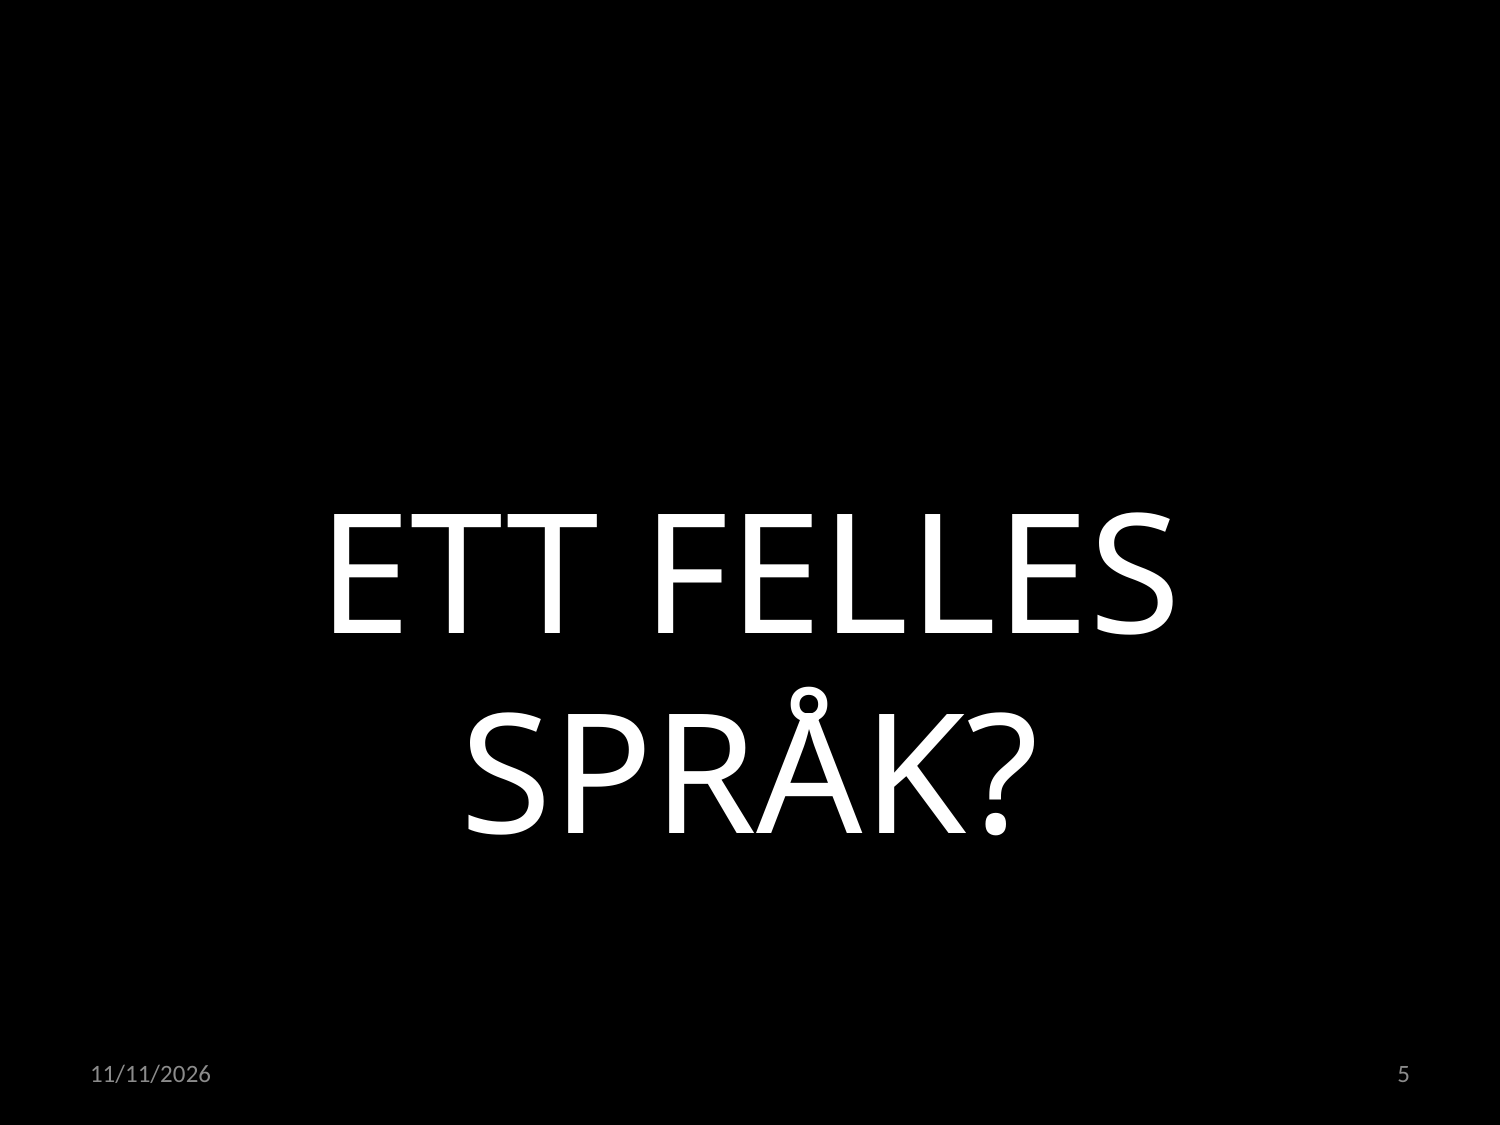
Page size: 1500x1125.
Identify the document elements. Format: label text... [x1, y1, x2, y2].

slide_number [75, 1042, 425, 1103]
text_box ETT FELLES SPRÅK? [0, 459, 1500, 561]
slide_number 5 [1074, 1042, 1425, 1103]
